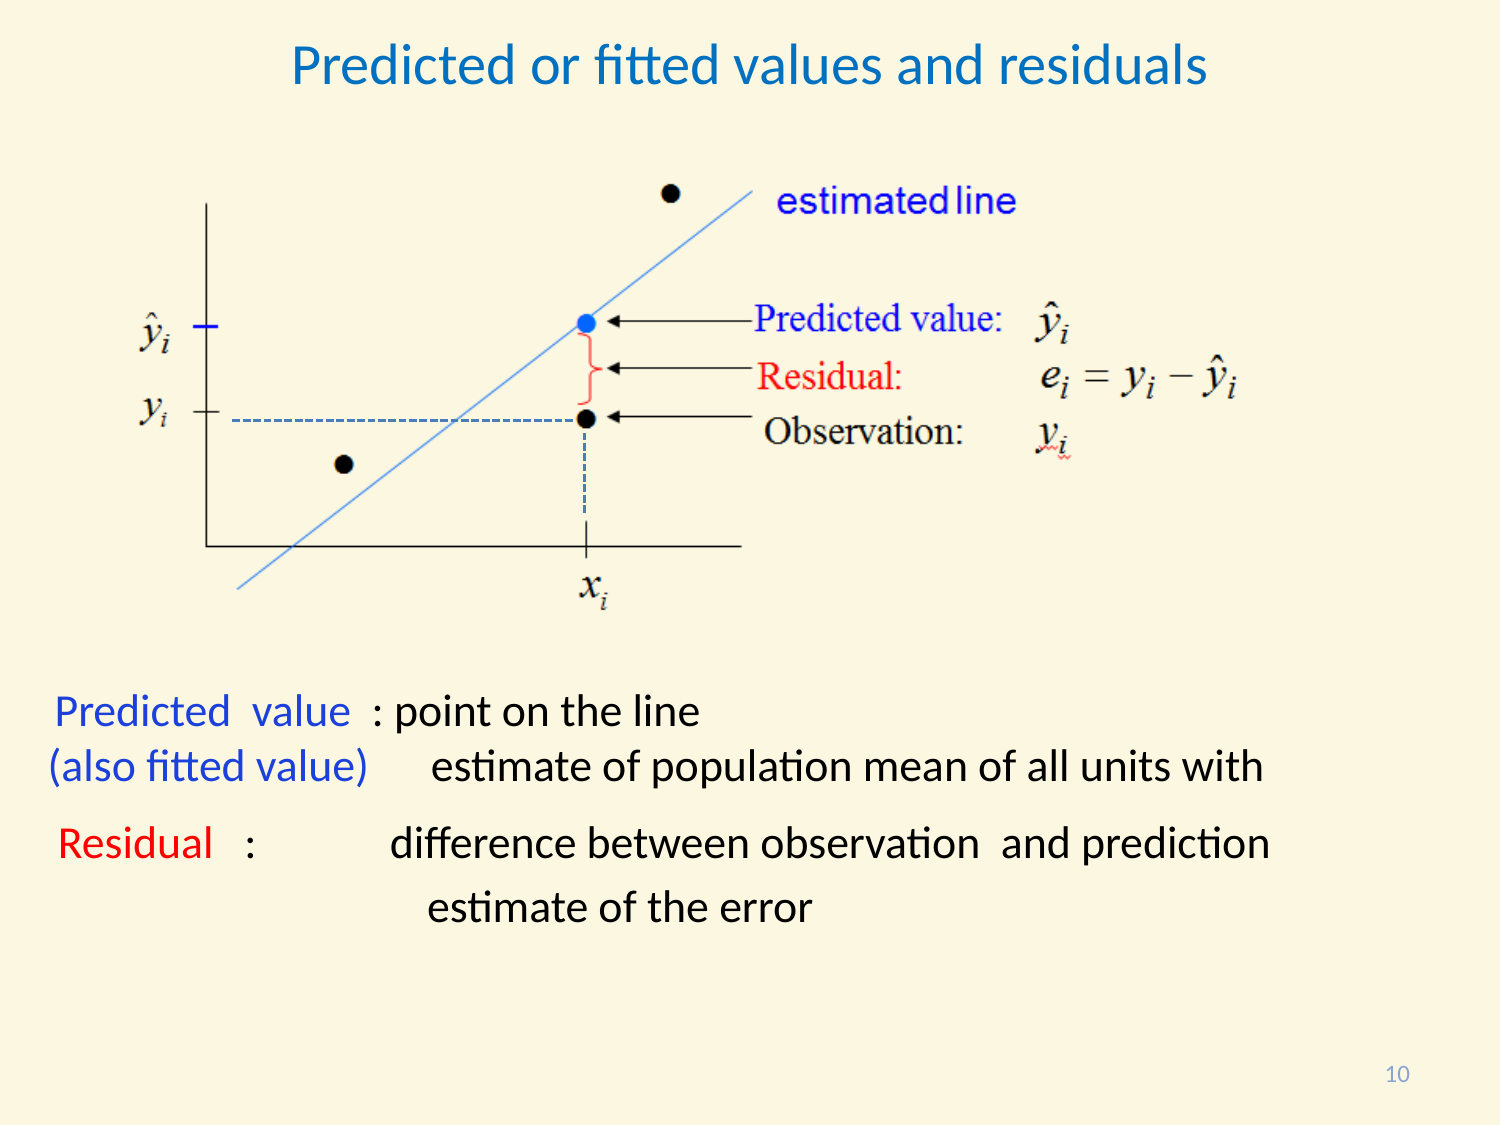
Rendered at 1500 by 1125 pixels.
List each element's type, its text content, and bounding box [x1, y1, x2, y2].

text_box Predicted or fitted values and residuals [74, 19, 1425, 147]
picture [111, 128, 1258, 690]
slide_number 10 [1316, 1042, 1425, 1103]
